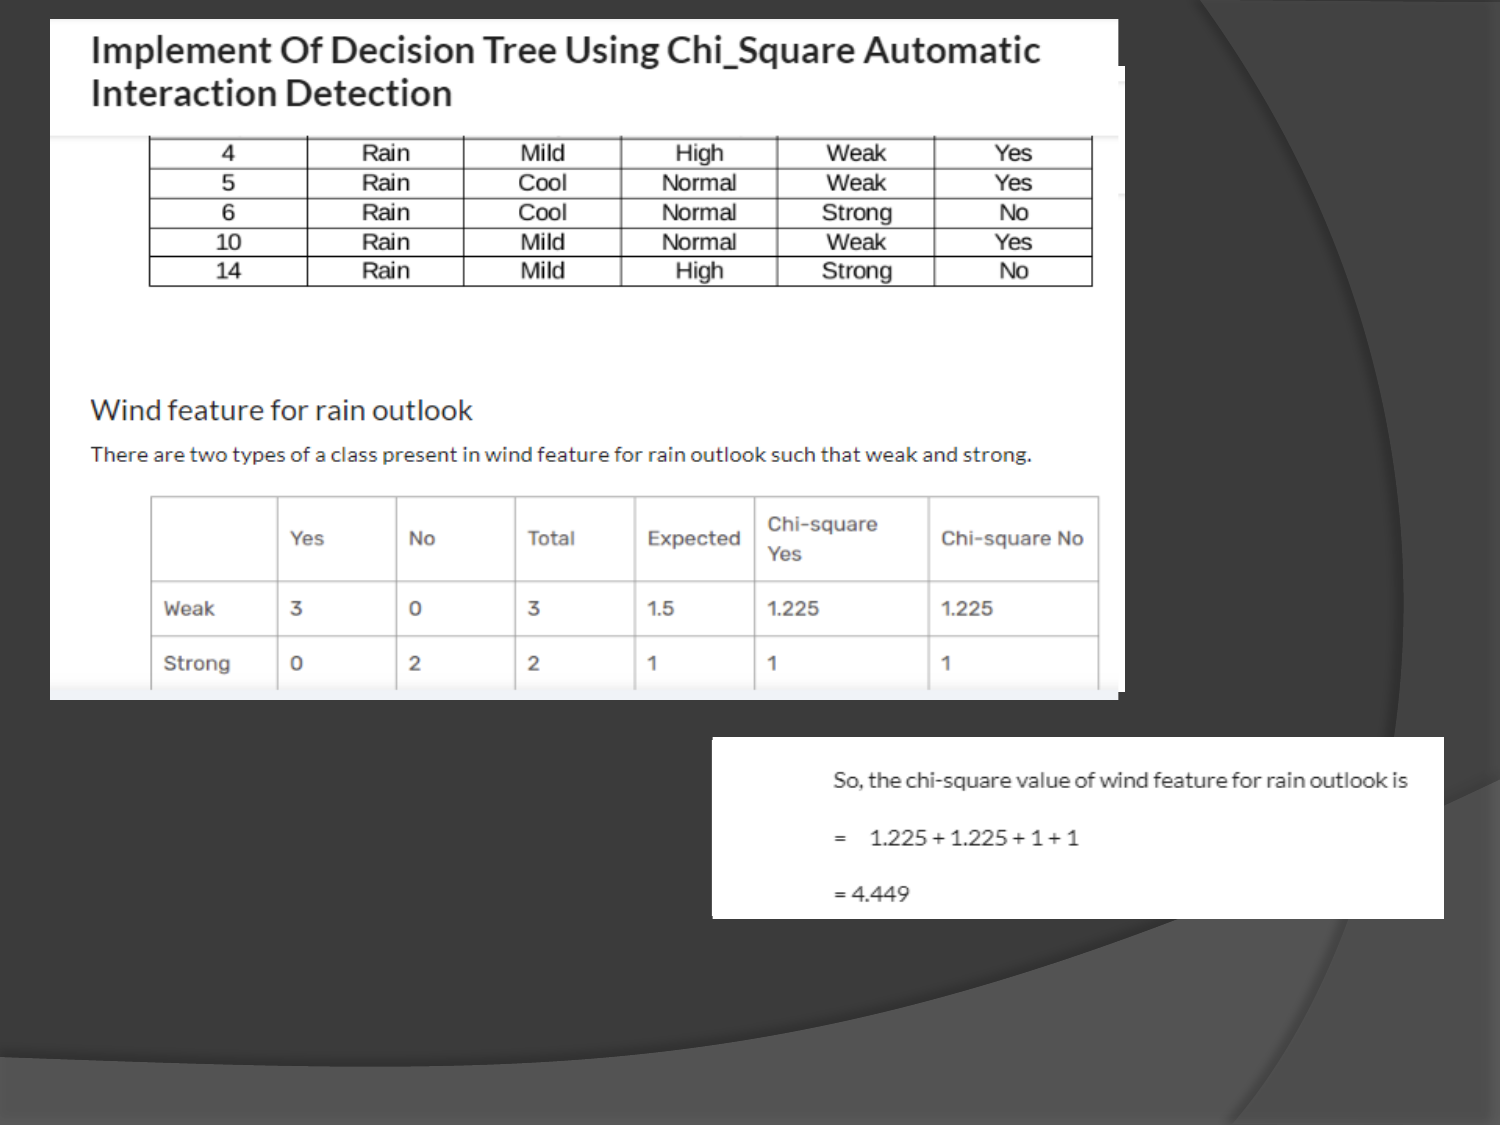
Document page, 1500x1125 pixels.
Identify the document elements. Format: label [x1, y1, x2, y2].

picture [711, 739, 1445, 917]
picture [49, 19, 1119, 701]
